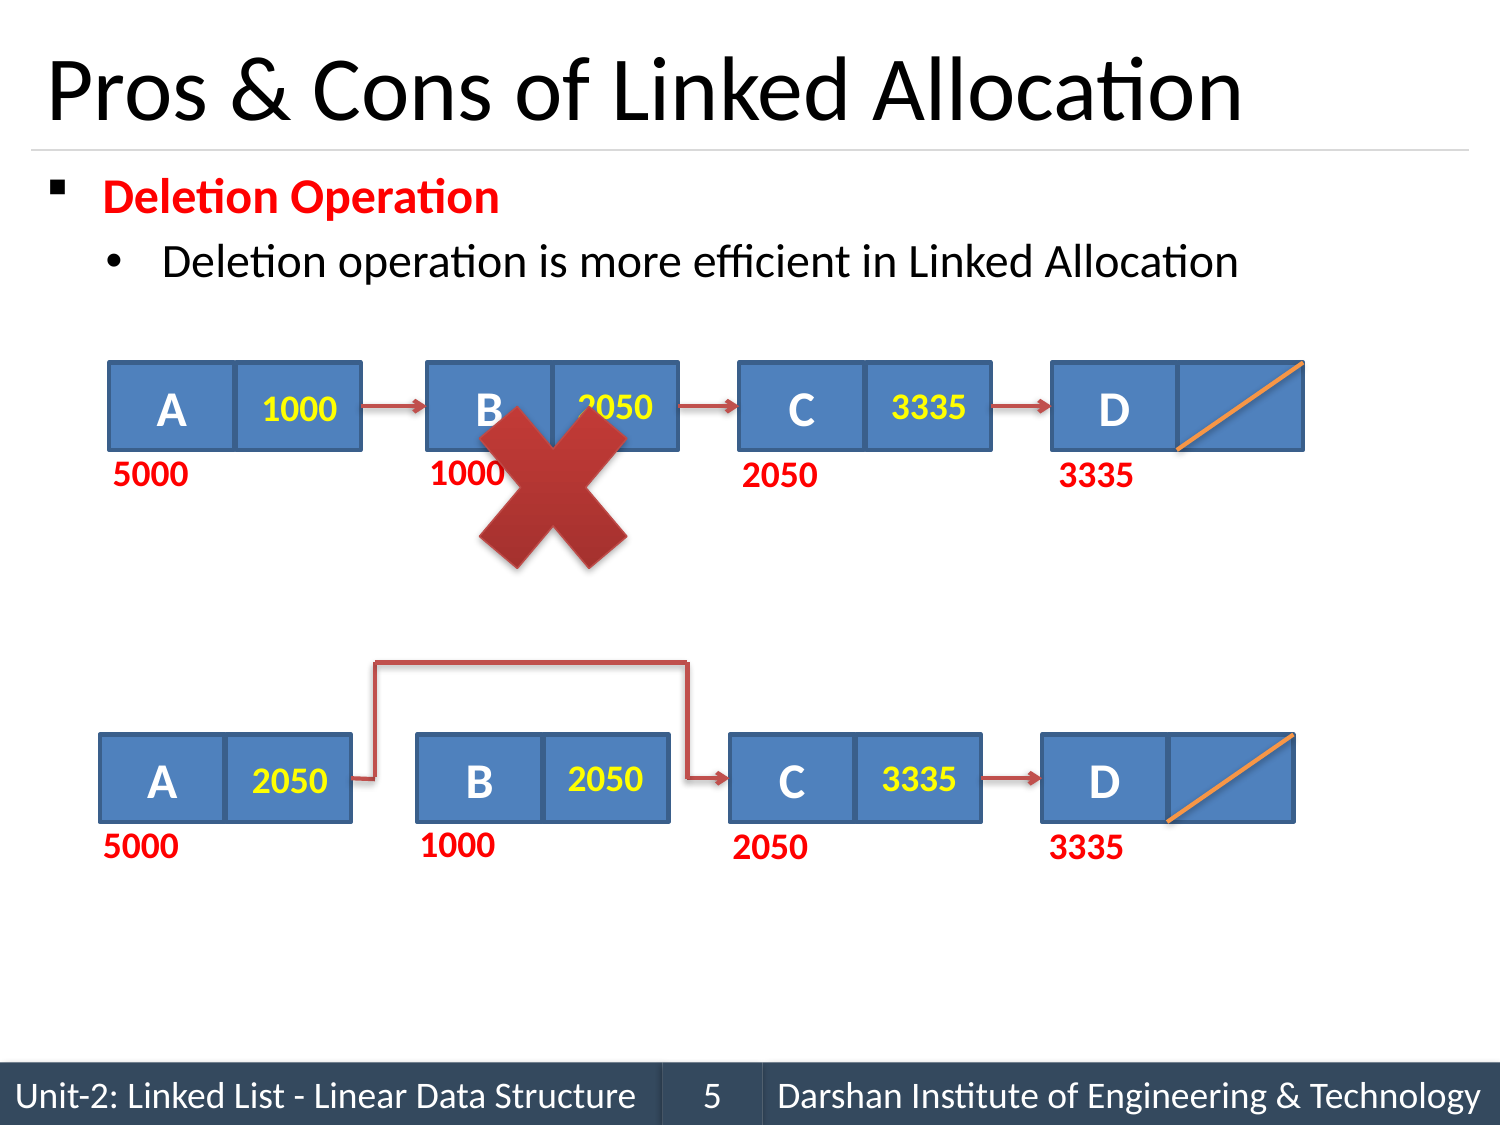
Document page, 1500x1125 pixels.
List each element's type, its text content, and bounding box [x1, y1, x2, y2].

text_box 2050 [727, 442, 833, 503]
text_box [738, 362, 991, 451]
text_box 5000 [88, 814, 194, 874]
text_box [108, 362, 361, 451]
text_box 1000 [414, 440, 512, 500]
text_box 3335 [1033, 814, 1140, 875]
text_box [729, 734, 982, 823]
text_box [1166, 734, 1294, 823]
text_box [99, 734, 352, 823]
list Deletion Operation Deletion operation is more efficient in Linked Allocation [31, 162, 1469, 310]
text_box 1000 [404, 812, 511, 872]
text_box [426, 362, 679, 451]
title Pros & Cons of Linked Allocation [31, 17, 1469, 150]
text_box 5000 [97, 442, 204, 502]
text_box 3335 [1043, 442, 1150, 503]
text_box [416, 734, 669, 823]
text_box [1051, 362, 1174, 451]
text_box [1176, 362, 1304, 451]
text_box 2050 [717, 814, 824, 875]
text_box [1041, 734, 1164, 823]
text_box [478, 459, 628, 569]
